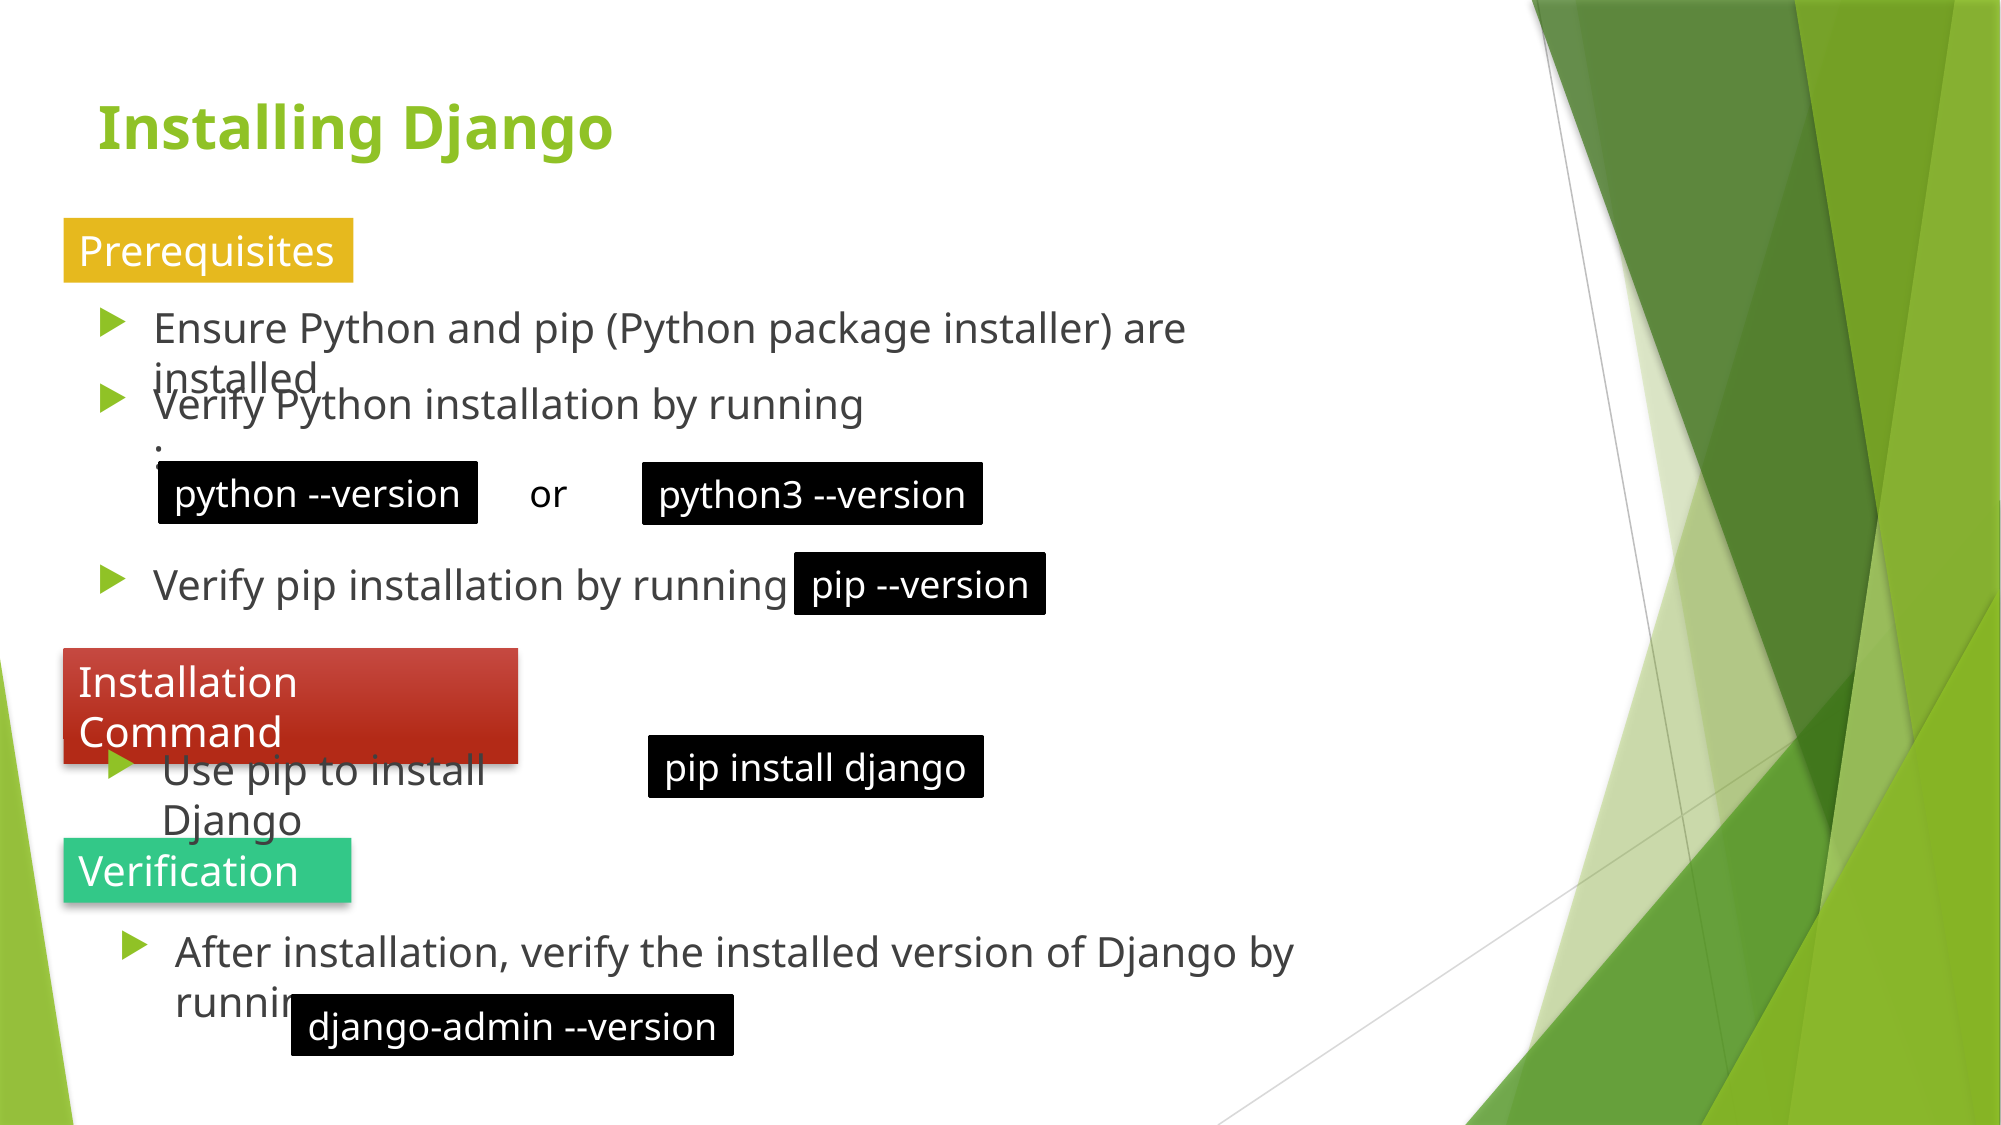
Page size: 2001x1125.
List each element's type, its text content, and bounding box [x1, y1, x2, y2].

text_box django-admin --version [291, 994, 734, 1056]
title Installing Django [83, 82, 640, 171]
text_box Use pip to install Django [89, 736, 647, 798]
text_box python3 --version [642, 462, 983, 525]
text_box Verify pip installation by running [81, 551, 810, 617]
text_box Prerequisites [63, 217, 354, 283]
text_box Verify Python installation by running : [81, 370, 883, 436]
text_box After installation, verify the installed version of Django by running : [103, 918, 1470, 992]
text_box Verification [63, 837, 352, 903]
text_box pip install django [648, 735, 984, 798]
text_box Ensure Python and pip (Python package installer) are installed [81, 294, 1343, 365]
text_box python --version [158, 461, 478, 524]
text_box Installation Command [63, 648, 519, 764]
text_box or [514, 463, 583, 523]
text_box pip --version [794, 552, 1046, 615]
